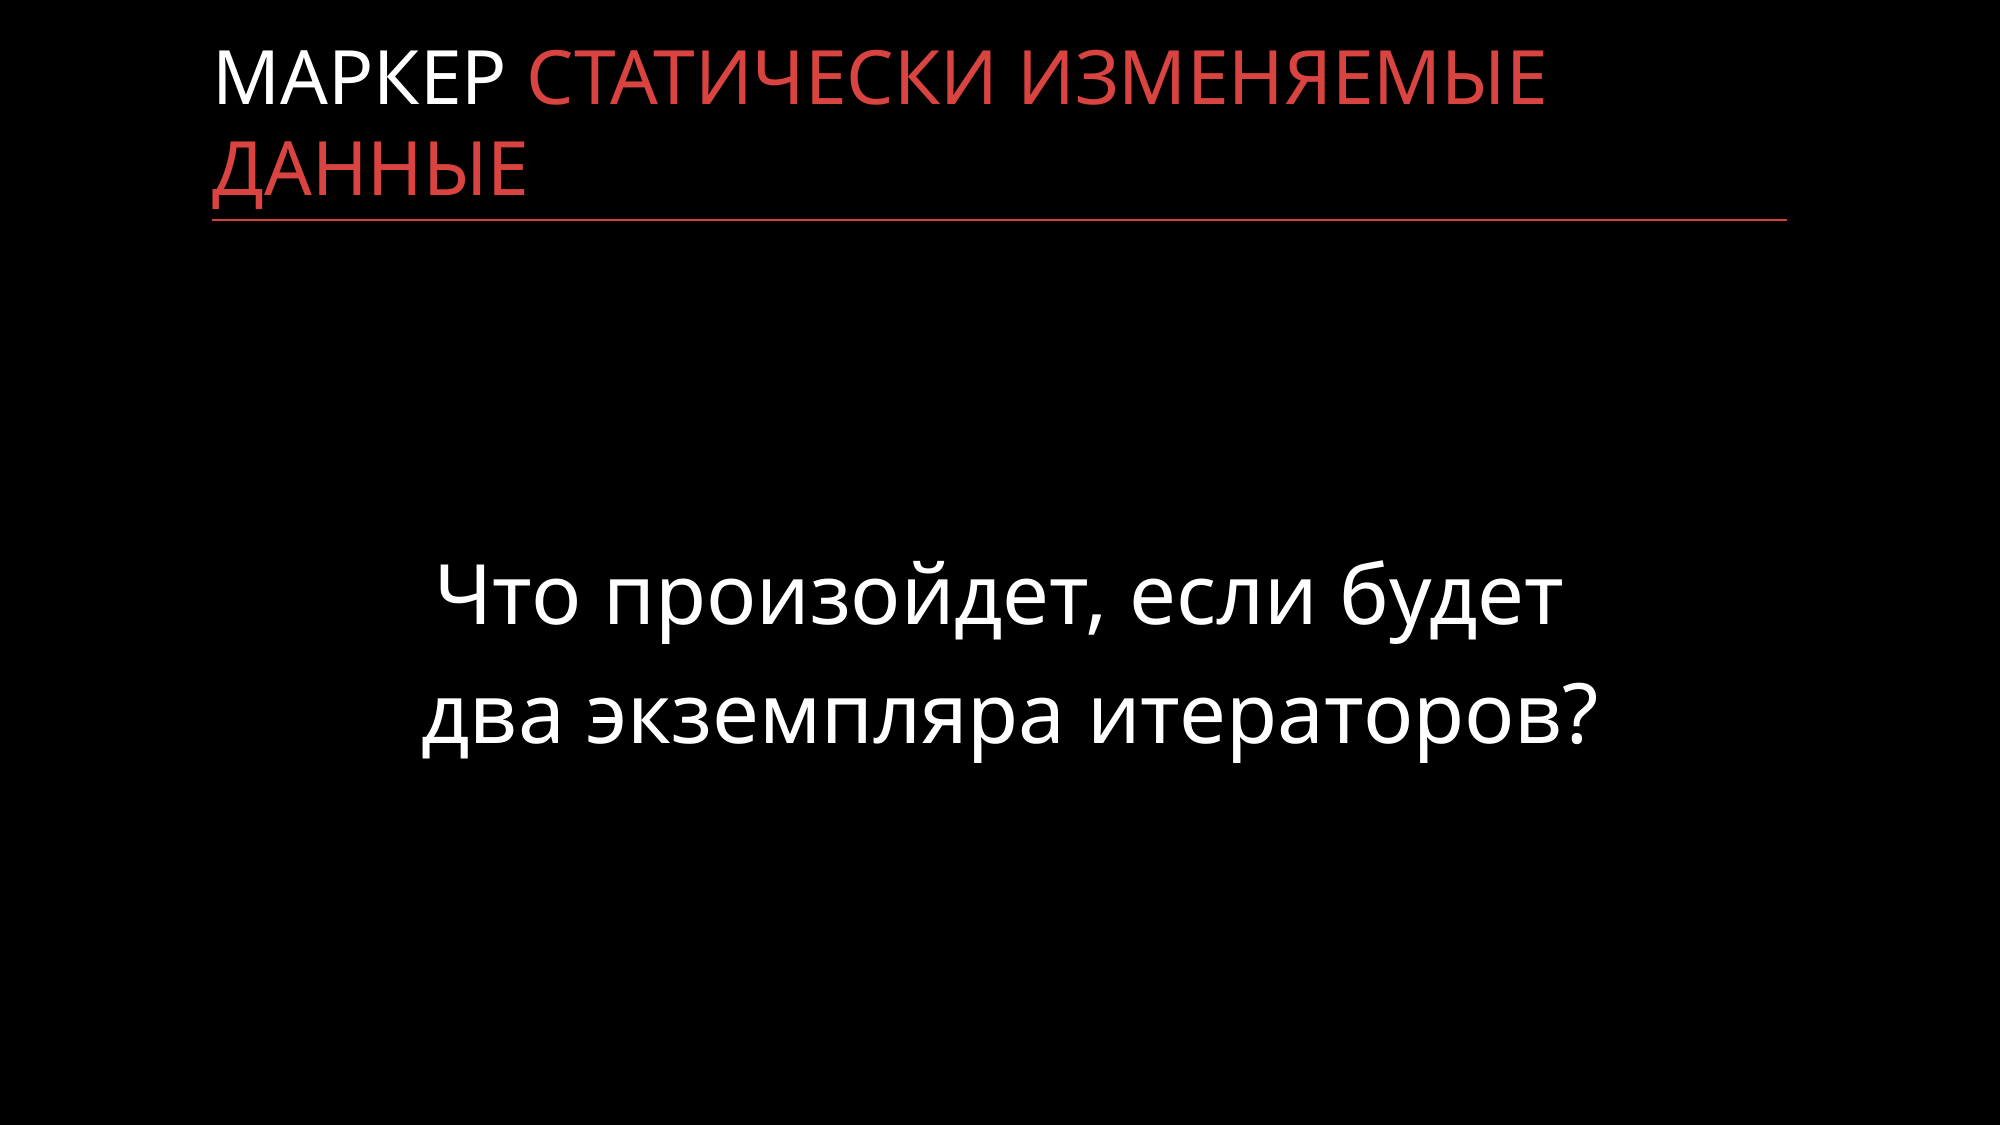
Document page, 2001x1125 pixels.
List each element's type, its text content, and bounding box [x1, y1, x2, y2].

title Маркер статически изменяемые данные [212, 90, 1788, 220]
list Что произойдет, если будет два экземпляра итераторов? [212, 267, 1788, 1035]
